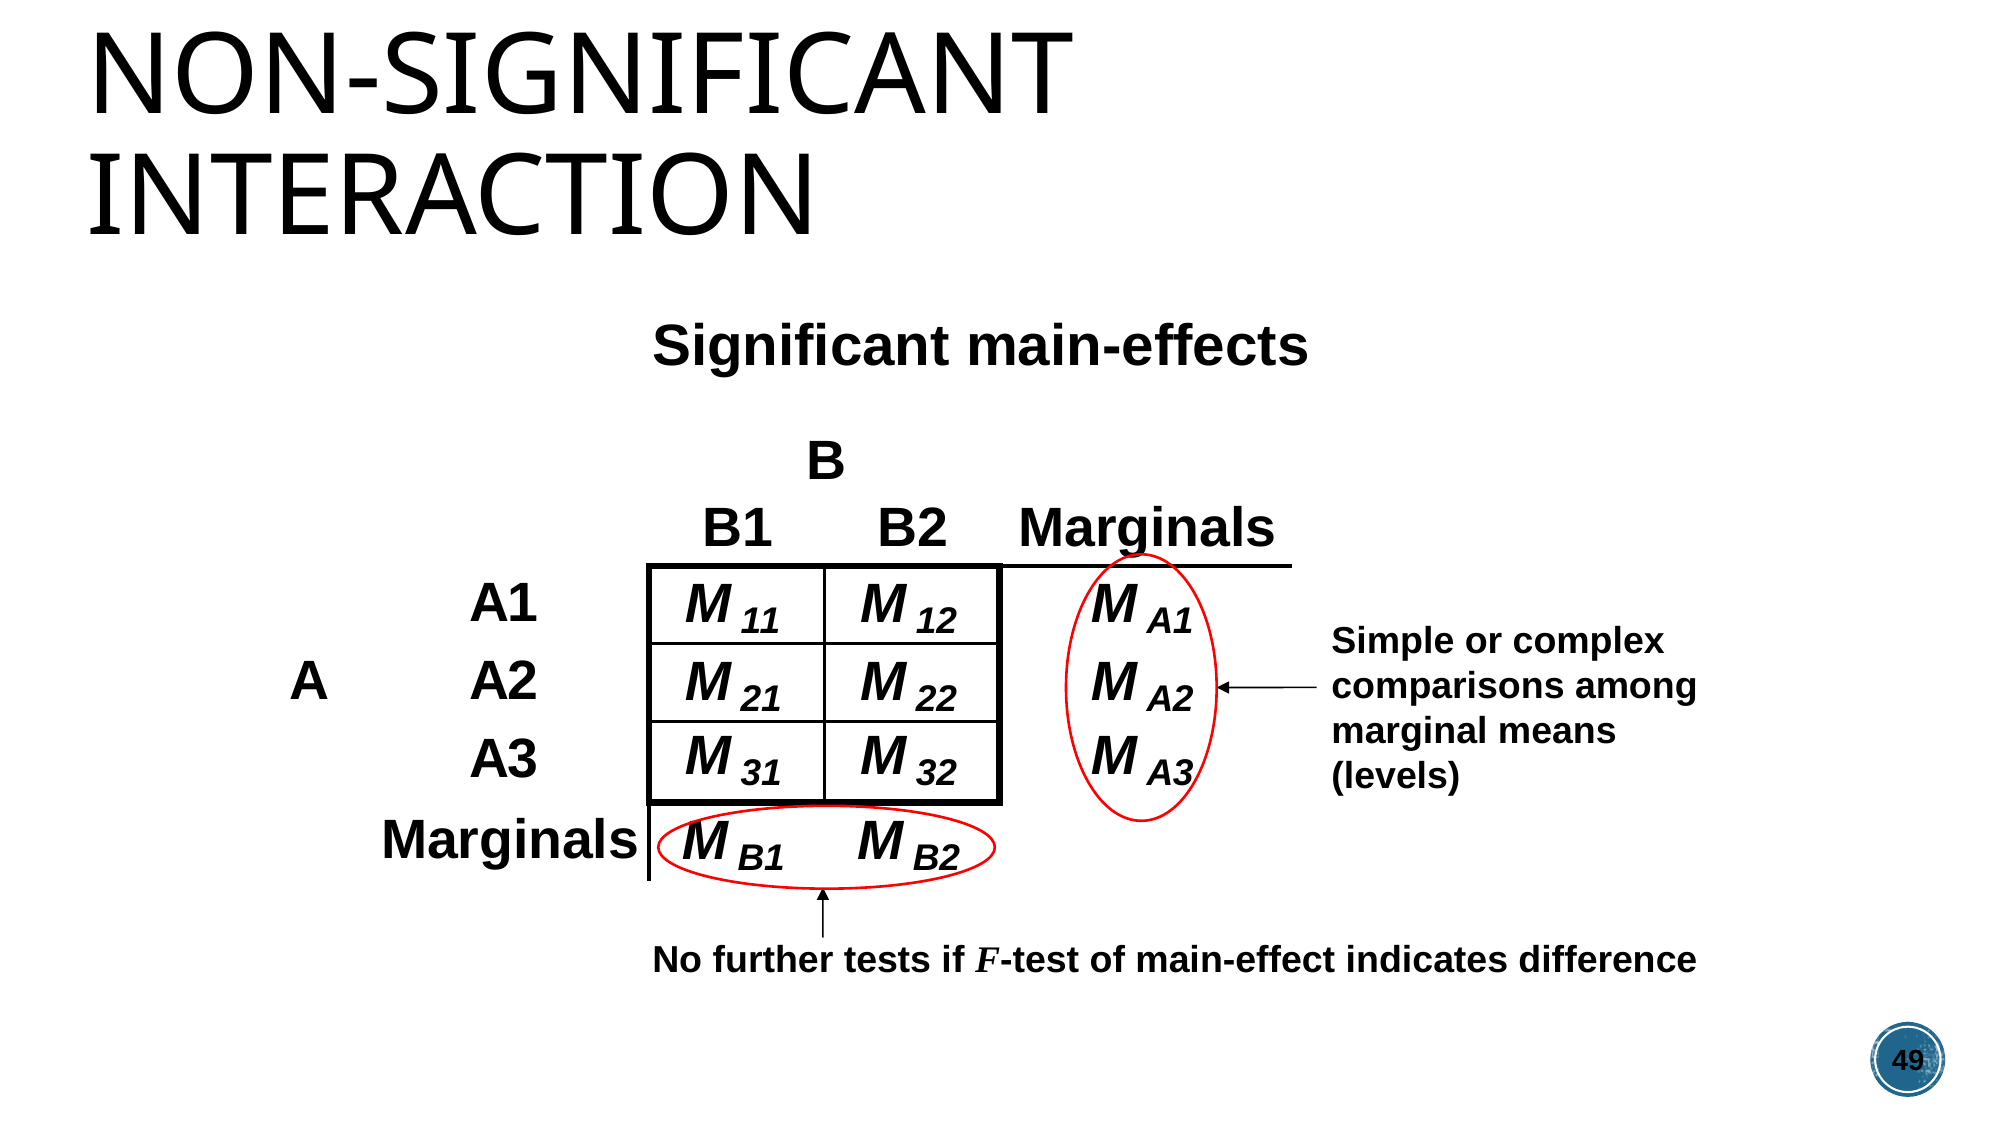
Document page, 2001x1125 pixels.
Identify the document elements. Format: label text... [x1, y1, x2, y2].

picture [258, 428, 1293, 949]
text_box Simple or complex comparisons among marginal means (levels) [1316, 608, 1750, 803]
slide_number 49 [1855, 1028, 1961, 1089]
title Non-Significant Interaction [71, 5, 1722, 270]
text_box Significant main-effects [637, 299, 1375, 385]
text_box No further tests if F-test of main-effect indicates difference [637, 927, 1725, 987]
